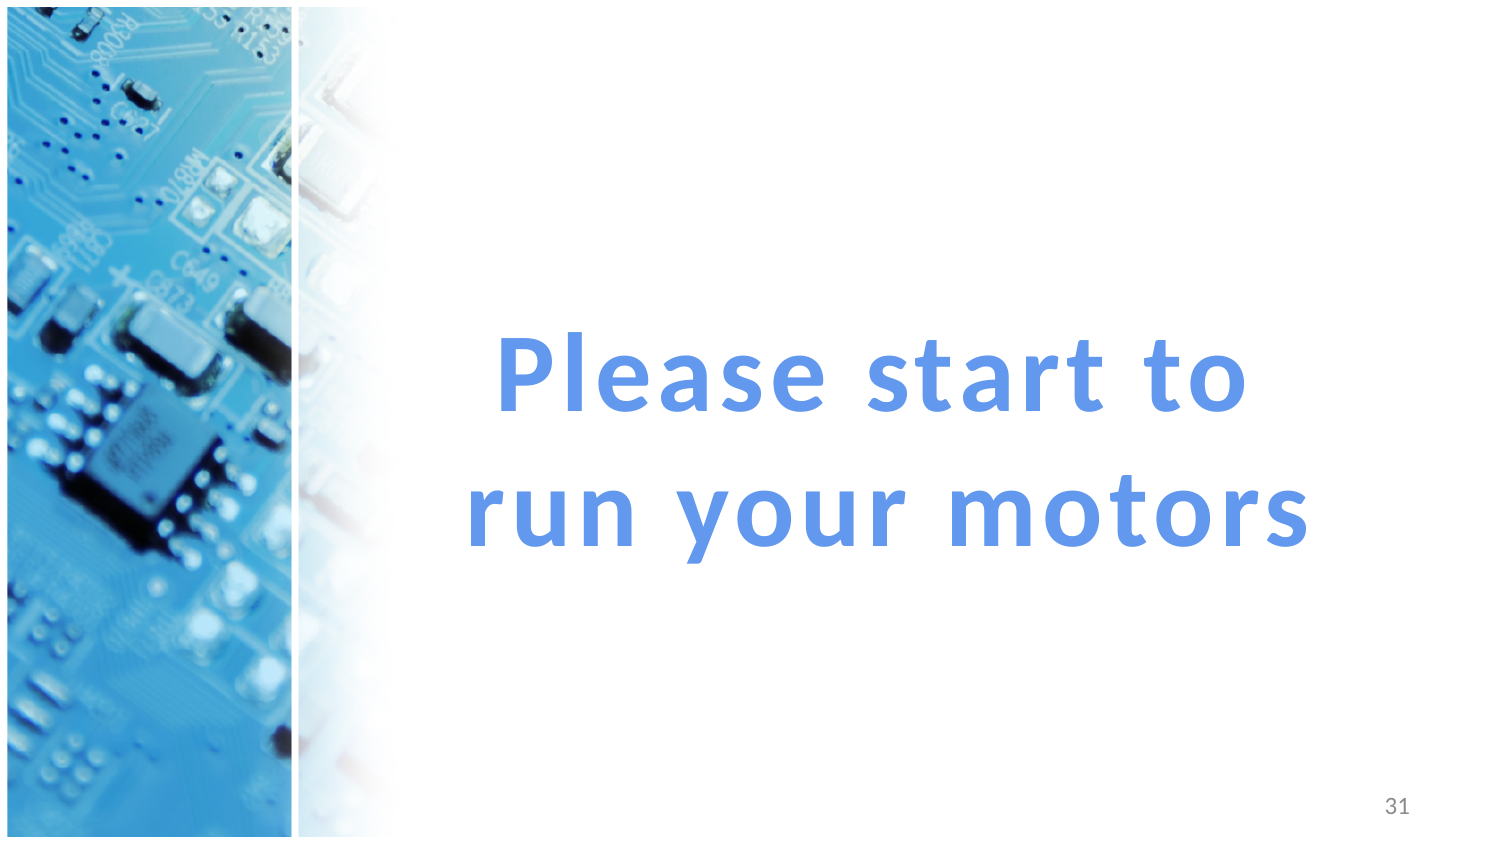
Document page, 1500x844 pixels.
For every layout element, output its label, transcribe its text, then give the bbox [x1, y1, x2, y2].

picture [0, 0, 1500, 844]
text_box Please start to run your motors [450, 291, 1327, 577]
slide_number 31 [1074, 782, 1425, 827]
